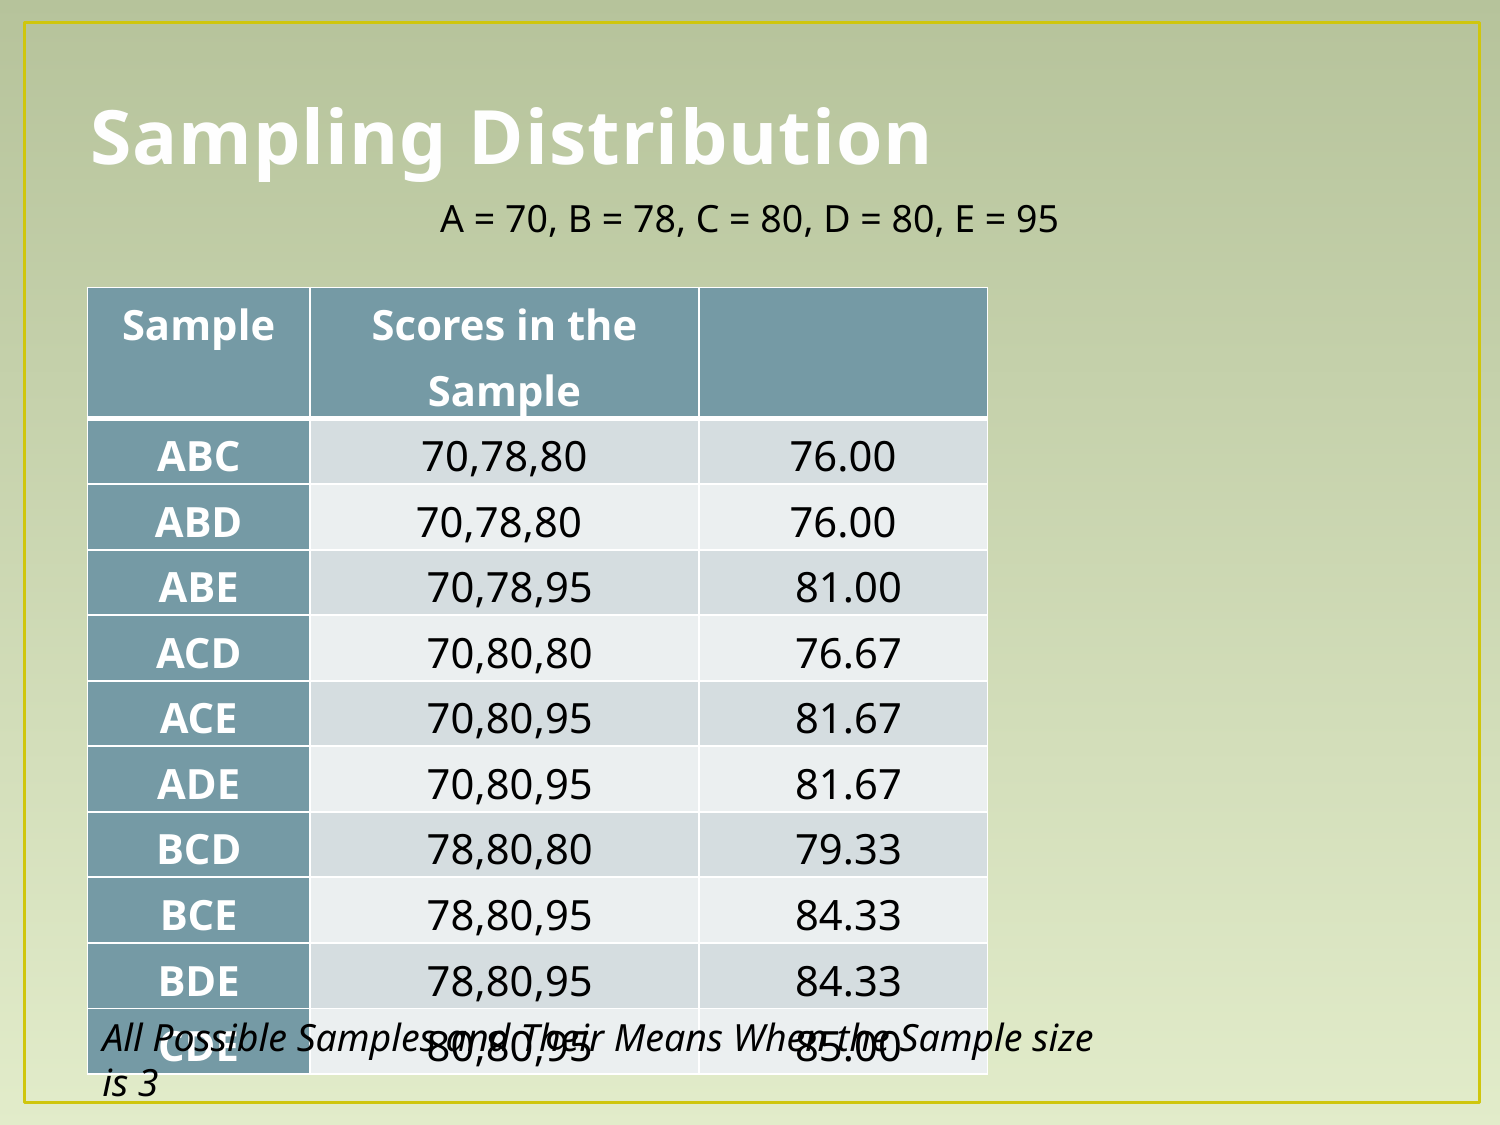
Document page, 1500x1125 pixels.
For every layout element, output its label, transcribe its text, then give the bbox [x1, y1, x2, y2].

title Sampling Distribution [75, 62, 1425, 188]
text_box All Possible Samples and Their Means When the Sample size is 3 [87, 1006, 1125, 1112]
text_box A = 70, B = 78, C = 80, D = 80, E = 95 [425, 187, 1075, 248]
